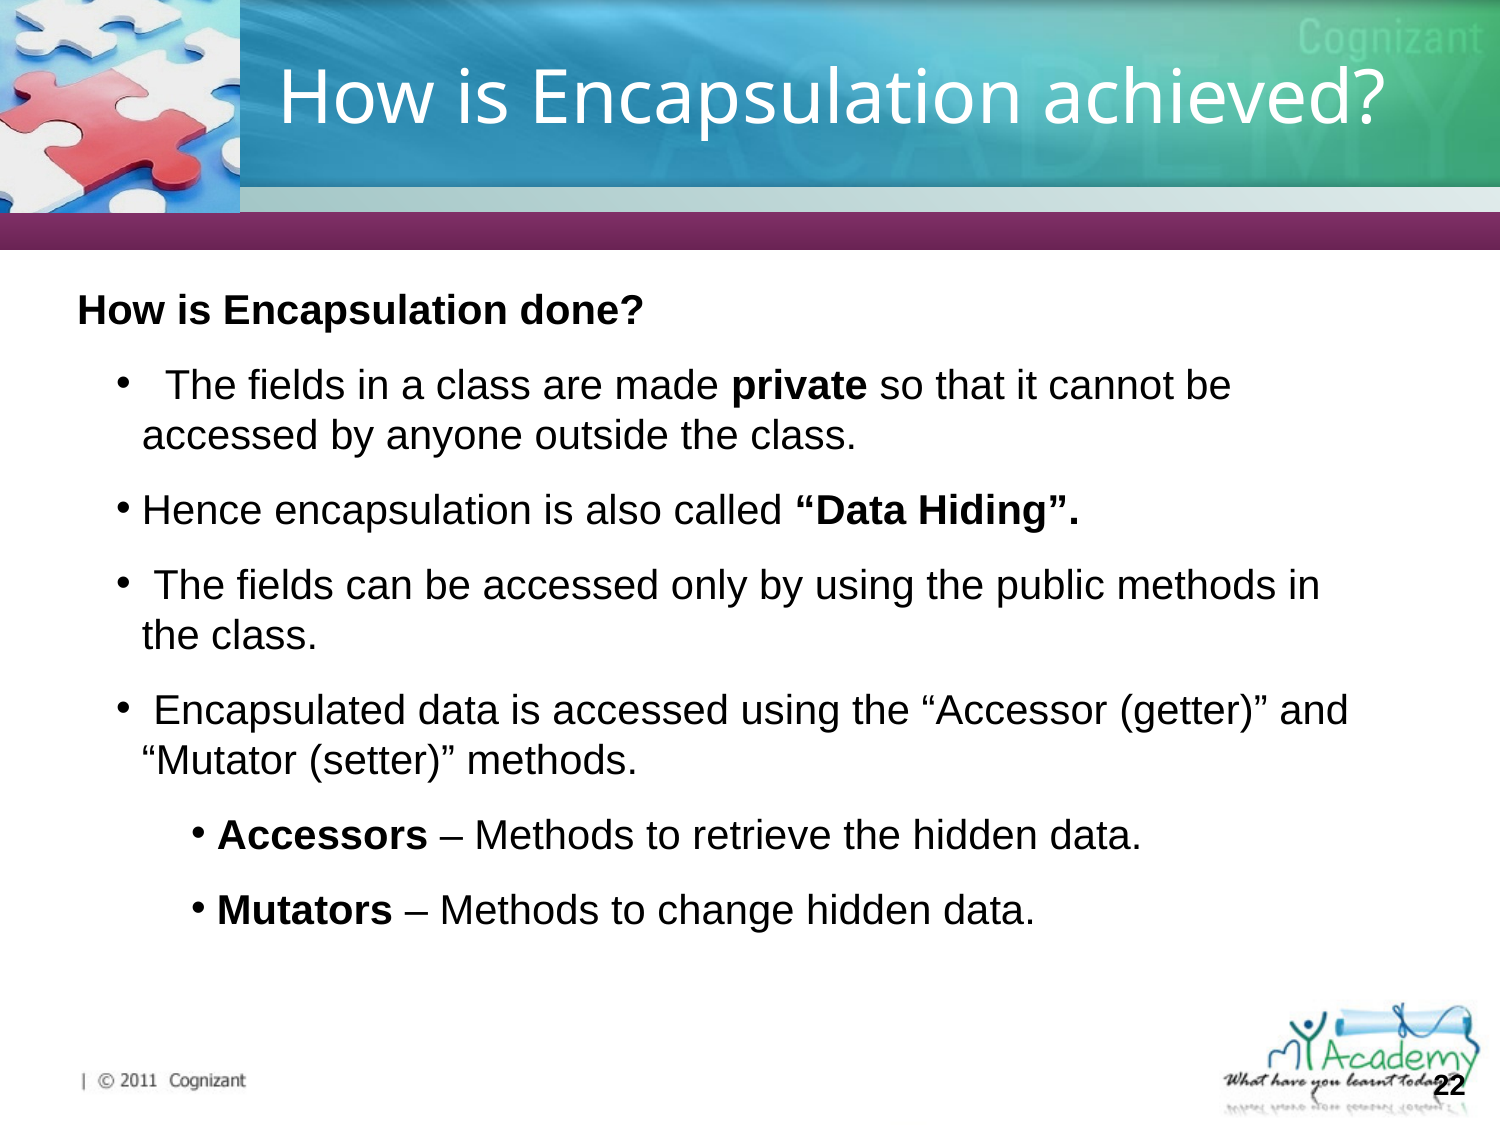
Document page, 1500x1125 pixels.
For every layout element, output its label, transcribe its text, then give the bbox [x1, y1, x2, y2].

picture [0, 0, 262, 213]
slide_number 22 [1418, 1059, 1492, 1112]
picture [0, 250, 1500, 1125]
title How is Encapsulation achieved? [262, 0, 1500, 188]
text_box How is Encapsulation done? The fields in a class are made private so that it cannot be accessed by anyone outside the class. Hence encapsulation is also called “Data Hiding”. The fields can be accessed only by using the public methods in the class. Encapsulated data is accessed using the “Accessor (getter)” and “Mutator (setter)” methods. Accessors – Methods to retrieve the hidden data. Mutators – Methods to change hidden data. [62, 200, 1400, 990]
